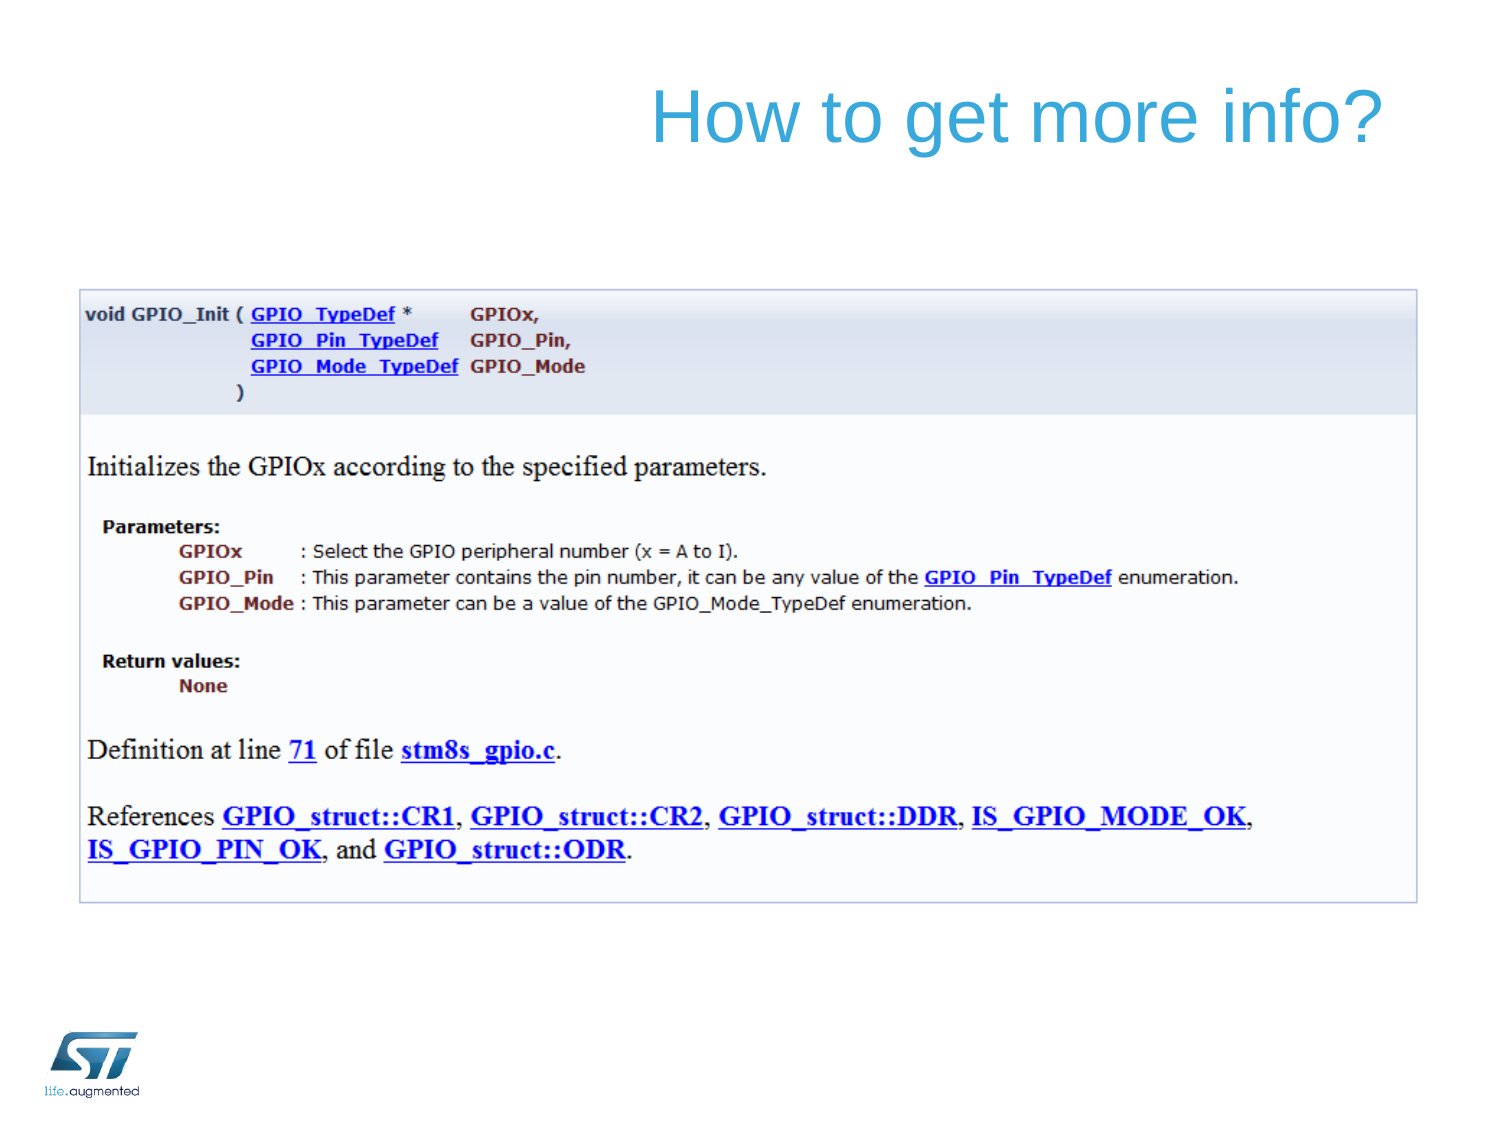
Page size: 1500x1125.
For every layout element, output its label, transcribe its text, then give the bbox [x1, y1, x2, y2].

picture [37, 1022, 147, 1104]
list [74, 282, 1426, 905]
title How to get more info? [75, 19, 1400, 207]
